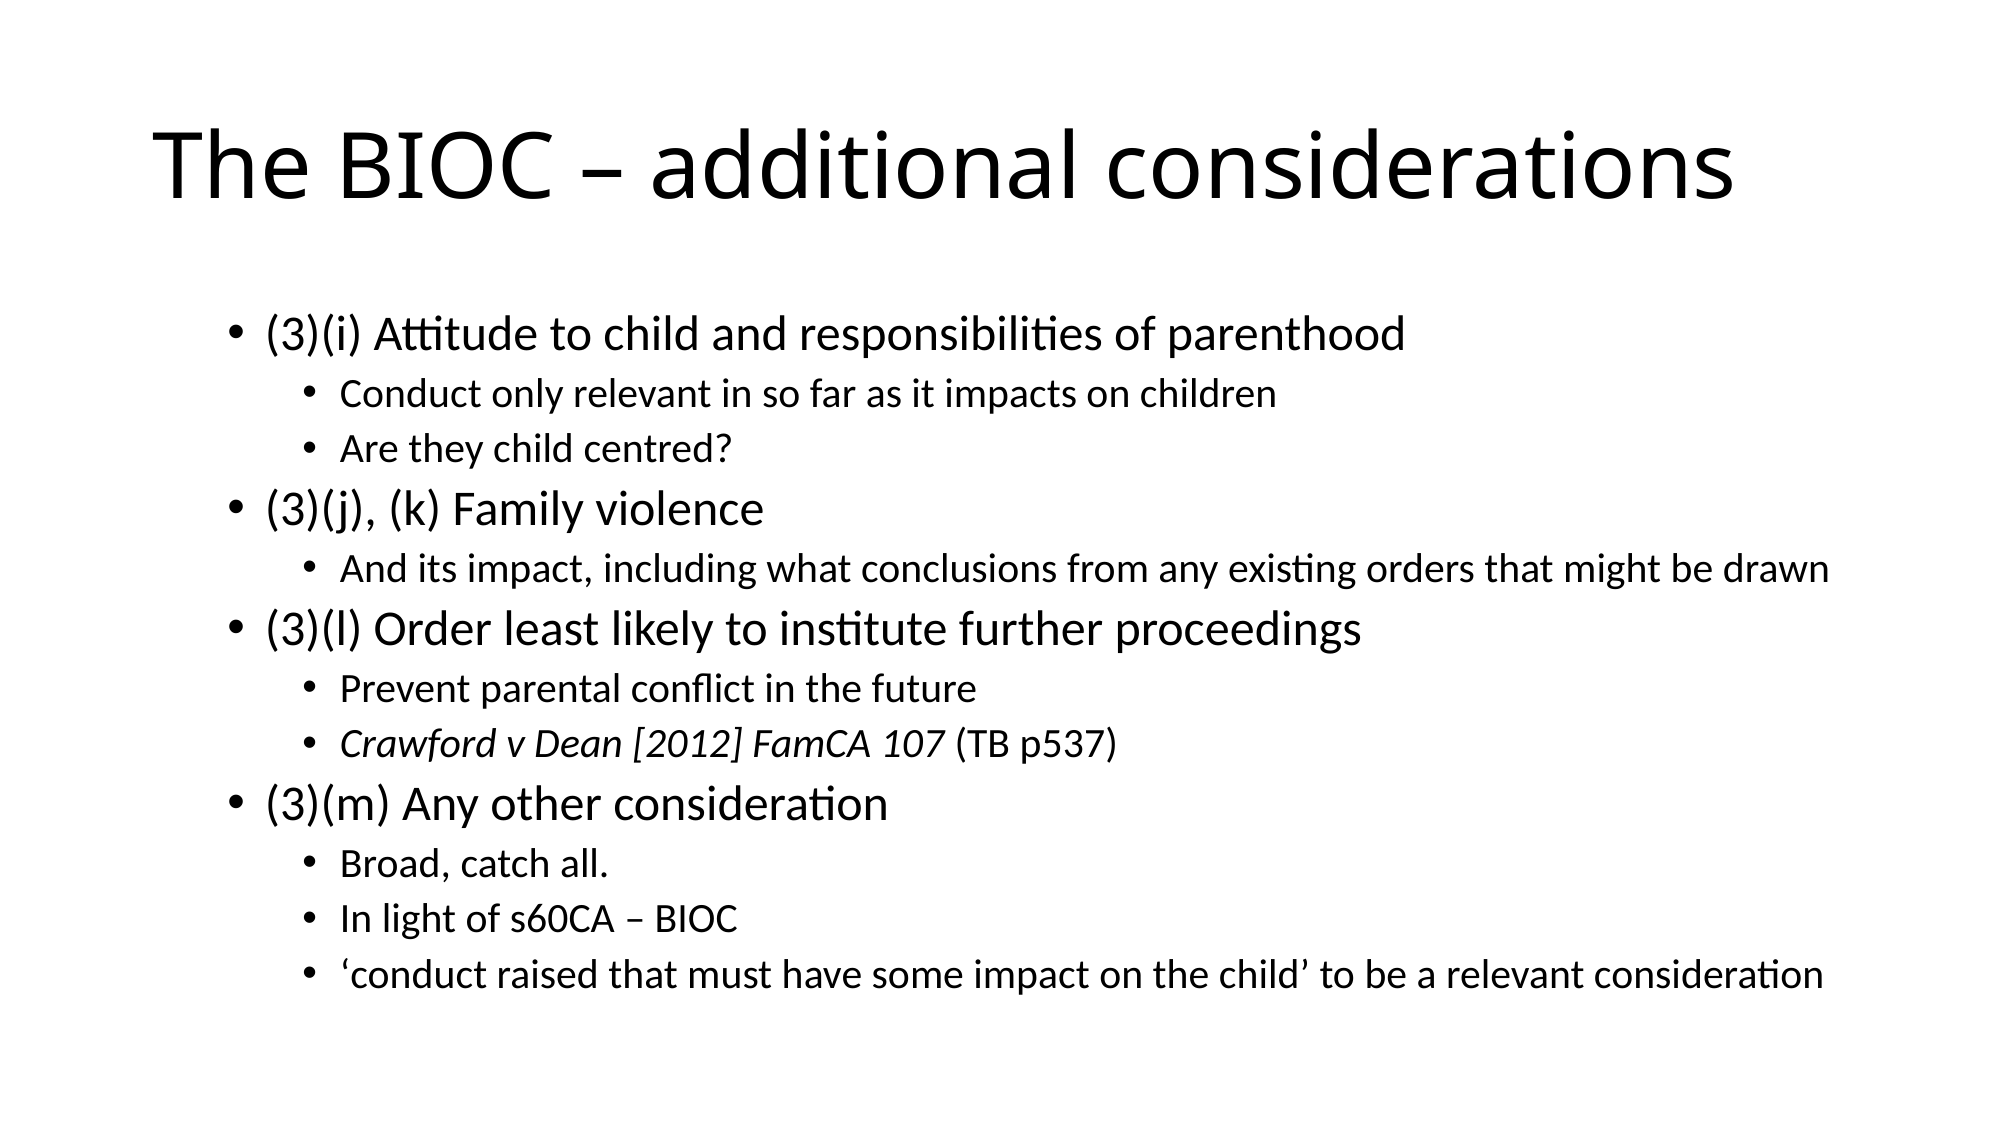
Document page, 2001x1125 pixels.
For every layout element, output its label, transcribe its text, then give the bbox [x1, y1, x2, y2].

title The BIOC – additional considerations [137, 59, 1863, 278]
list (3)(i) Attitude to child and responsibilities of parenthood Conduct only relevant in so far as it impacts on children Are they child centred? (3)(j), (k) Family violence And its impact, including what conclusions from any existing orders that might be drawn (3)(l) Order least likely to institute further proceedings Prevent parental conflict in the future Crawford v Dean [2012] FamCA 107 (TB p537) (3)(m) Any other consideration Broad, catch all. In light of s60CA – BIOC ‘conduct raised that must have some impact on the child’ to be a relevant consideration [137, 299, 1863, 1014]
